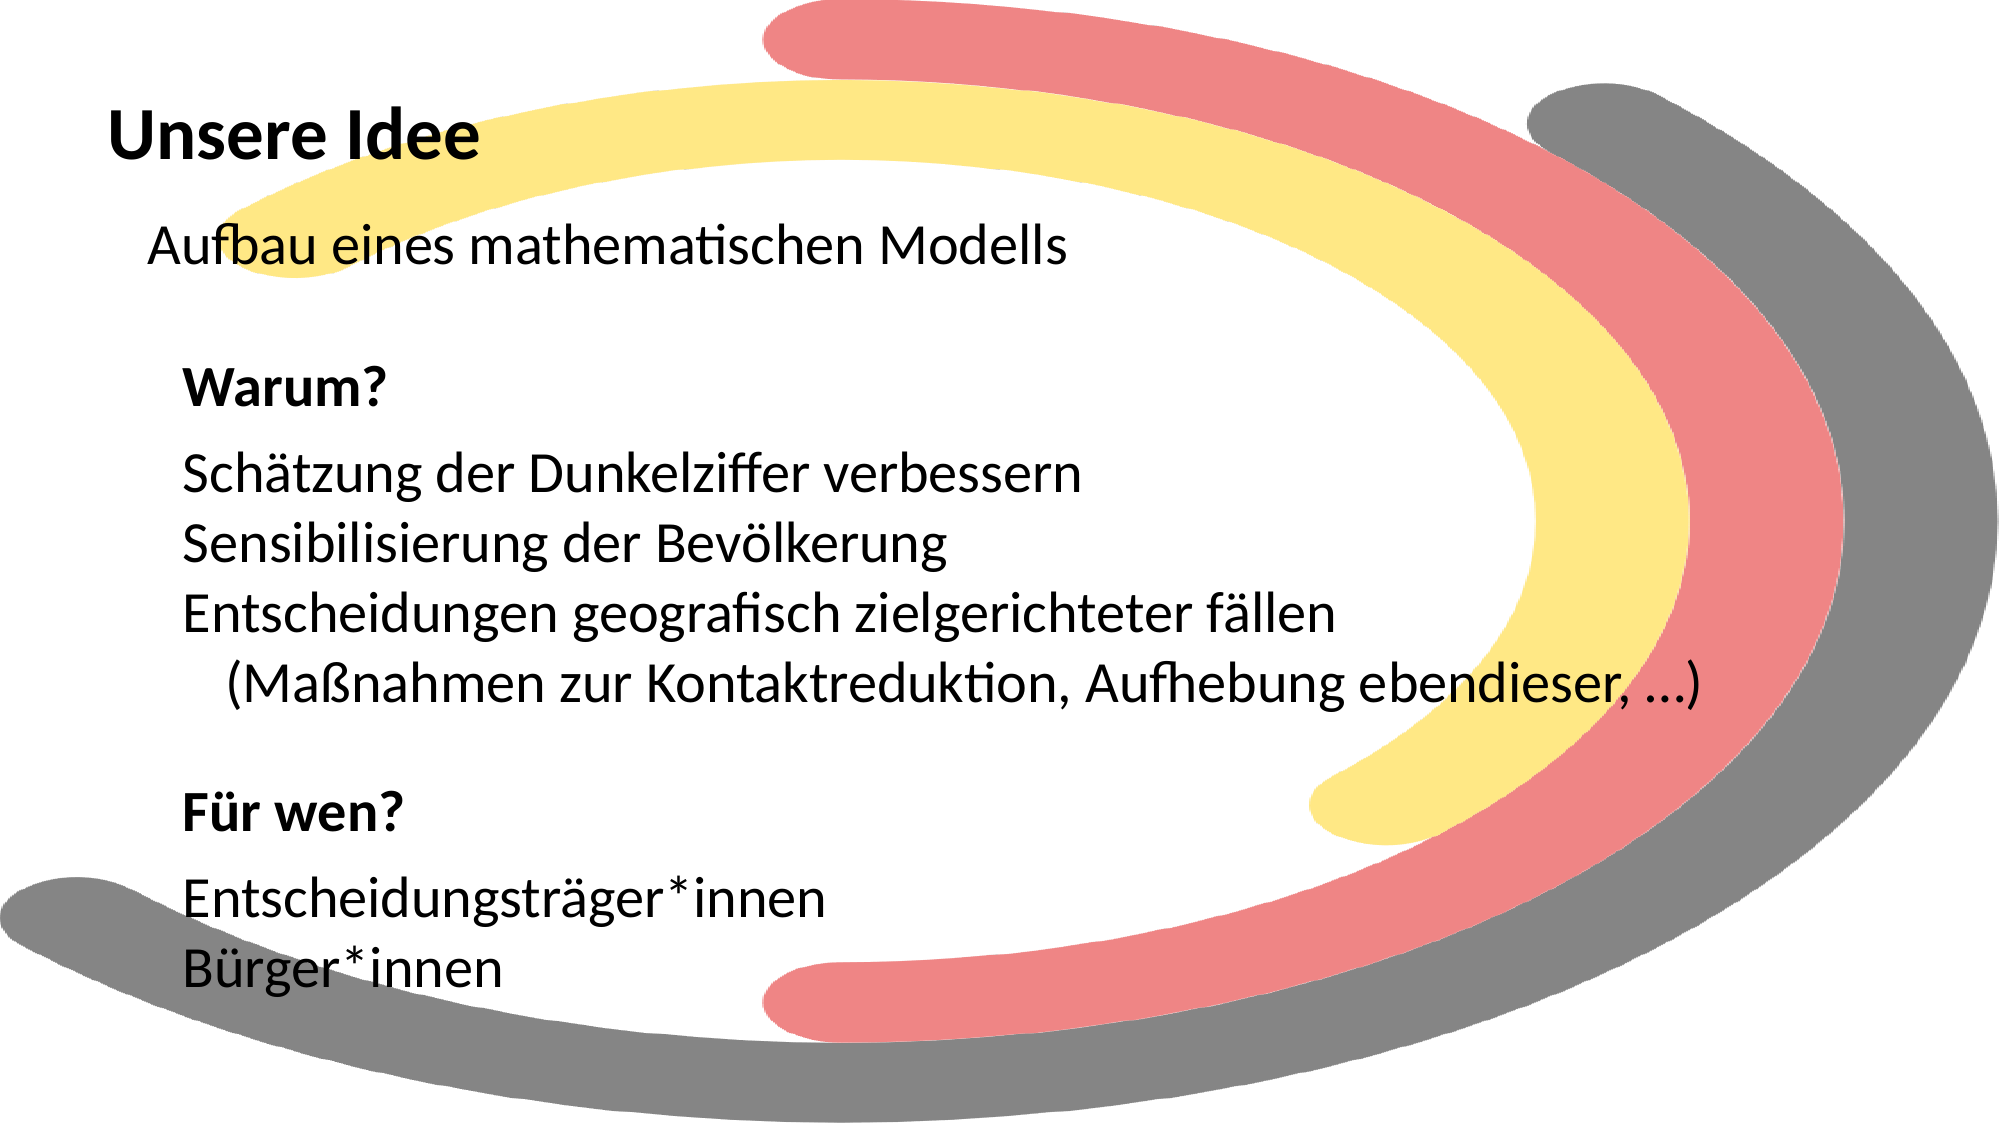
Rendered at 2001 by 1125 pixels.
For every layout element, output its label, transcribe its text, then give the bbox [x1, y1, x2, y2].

text_box Warum? [93, 340, 1796, 426]
text_box Entscheidungsträger*innen Bürger*innen [93, 851, 1094, 1007]
text_box Schätzung der Dunkelziffer verbessern Sensibilisierung der Bevölkerung Entscheidungen geografisch zielgerichteter fällen (Maßnahmen zur Kontaktreduktion, Aufhebung ebendieser, …) [93, 426, 1768, 722]
text_box Unsere Idee [93, 77, 1478, 183]
text_box Aufbau eines mathematischen Modells [57, 198, 1168, 284]
text_box Für wen? [93, 765, 1094, 851]
